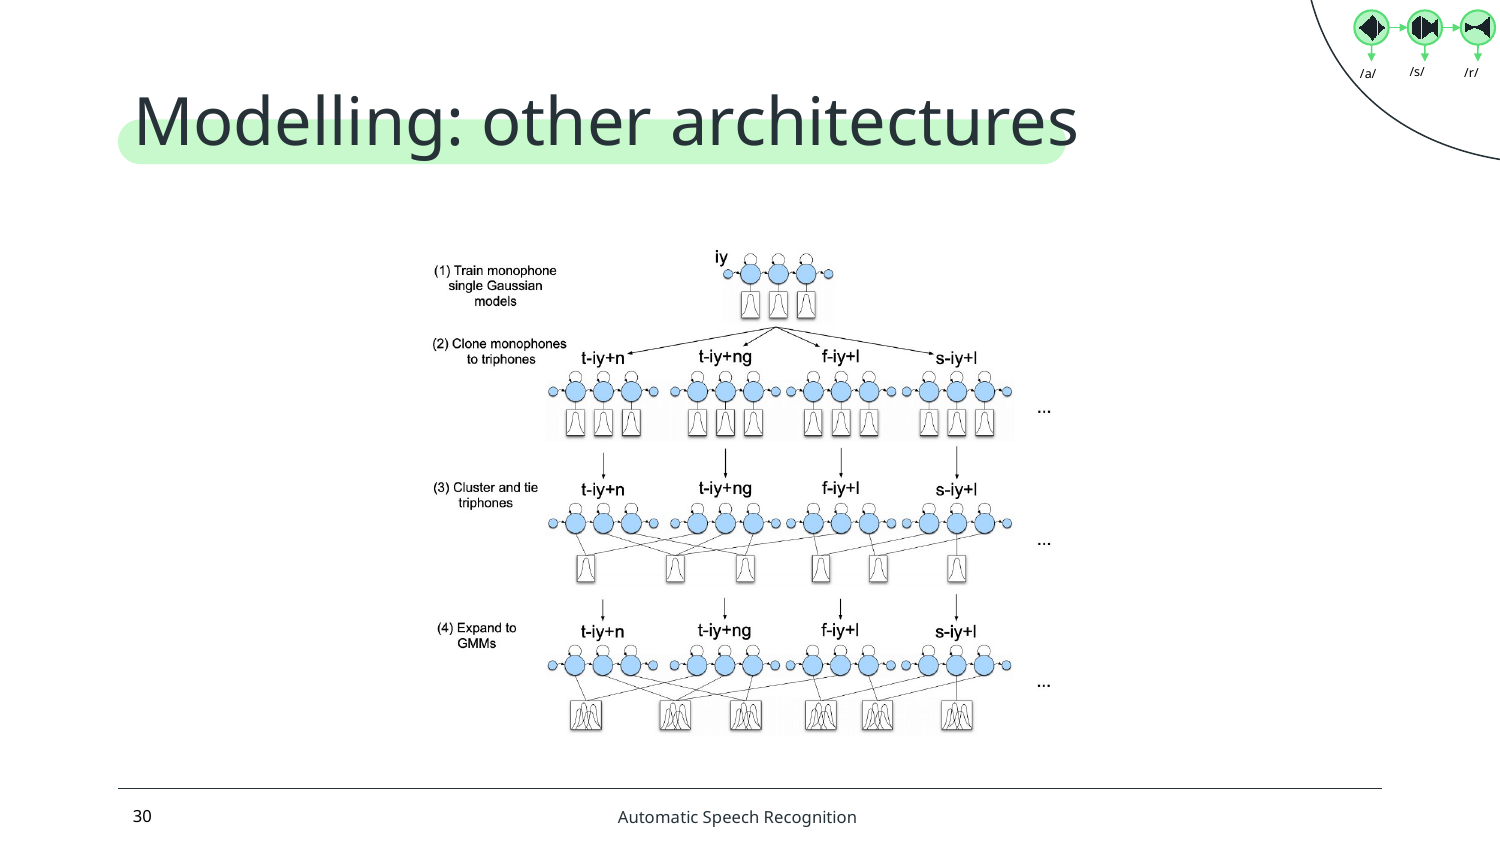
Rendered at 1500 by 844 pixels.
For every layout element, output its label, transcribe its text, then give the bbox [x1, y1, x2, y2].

text_box 30 [118, 788, 178, 844]
title Modelling: other architectures [118, 64, 1382, 165]
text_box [1345, 10, 1496, 89]
picture [375, 245, 1109, 738]
